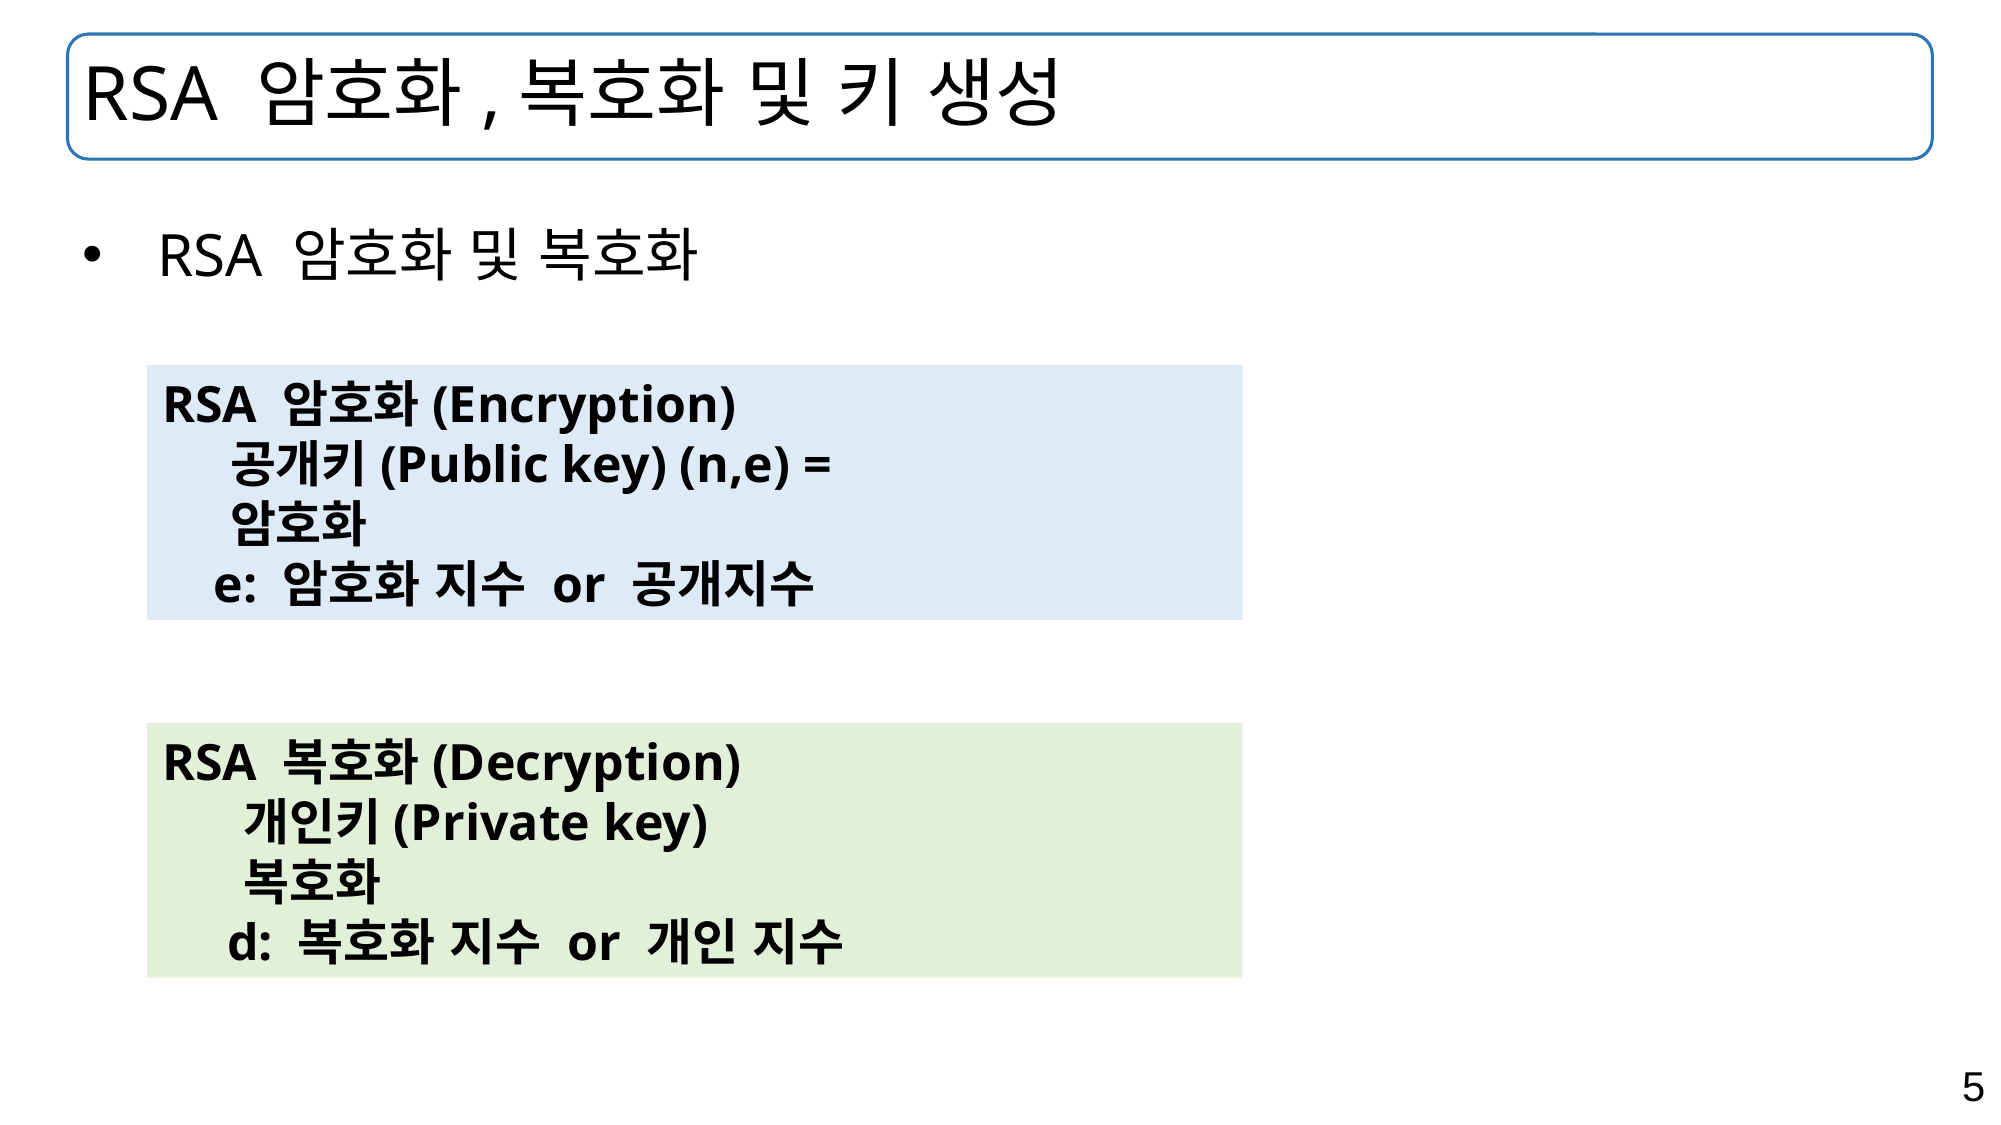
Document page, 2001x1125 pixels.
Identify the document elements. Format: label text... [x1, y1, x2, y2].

text_box RSA 암호화 및 복호화 [67, 210, 899, 296]
title RSA 암호화,복호화 및 키 생성 [67, 34, 1933, 160]
